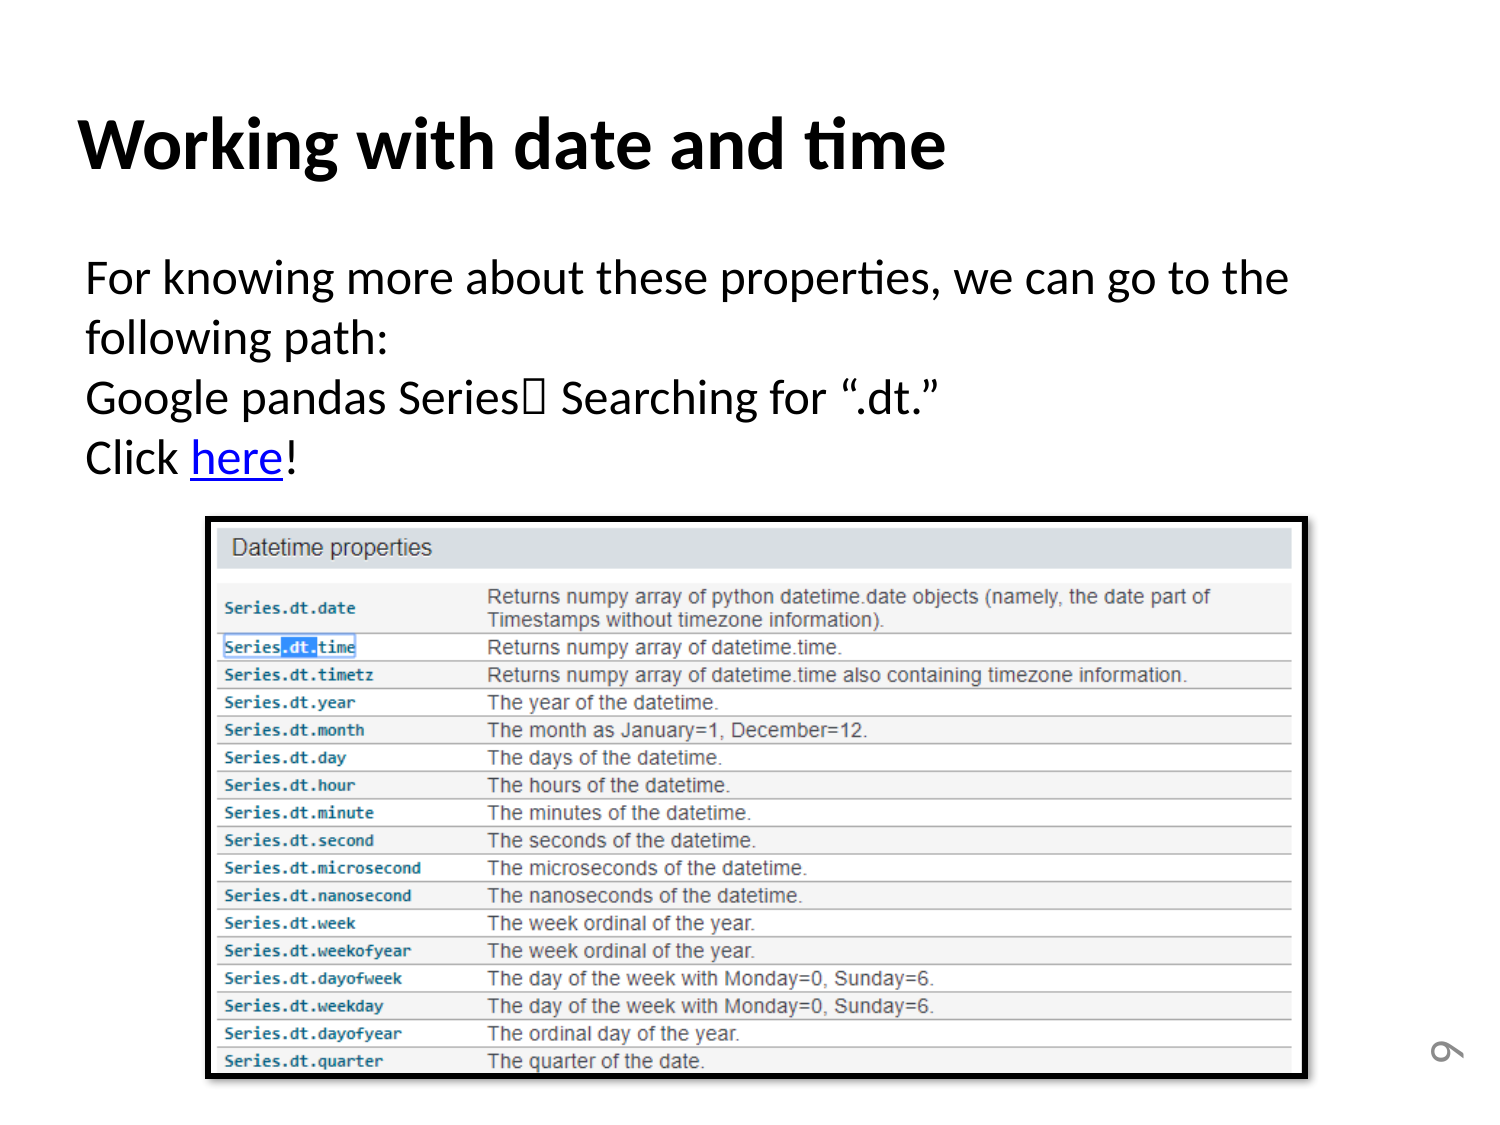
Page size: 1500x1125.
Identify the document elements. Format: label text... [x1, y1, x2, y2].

text_box For knowing more about these properties, we can go to the following path: Google pandas Series Searching for “.dt.” Click here! [70, 237, 1434, 493]
picture [210, 521, 1302, 1074]
slide_number 9 [1412, 1025, 1475, 1125]
text_box Working with date and time [62, 87, 1450, 193]
